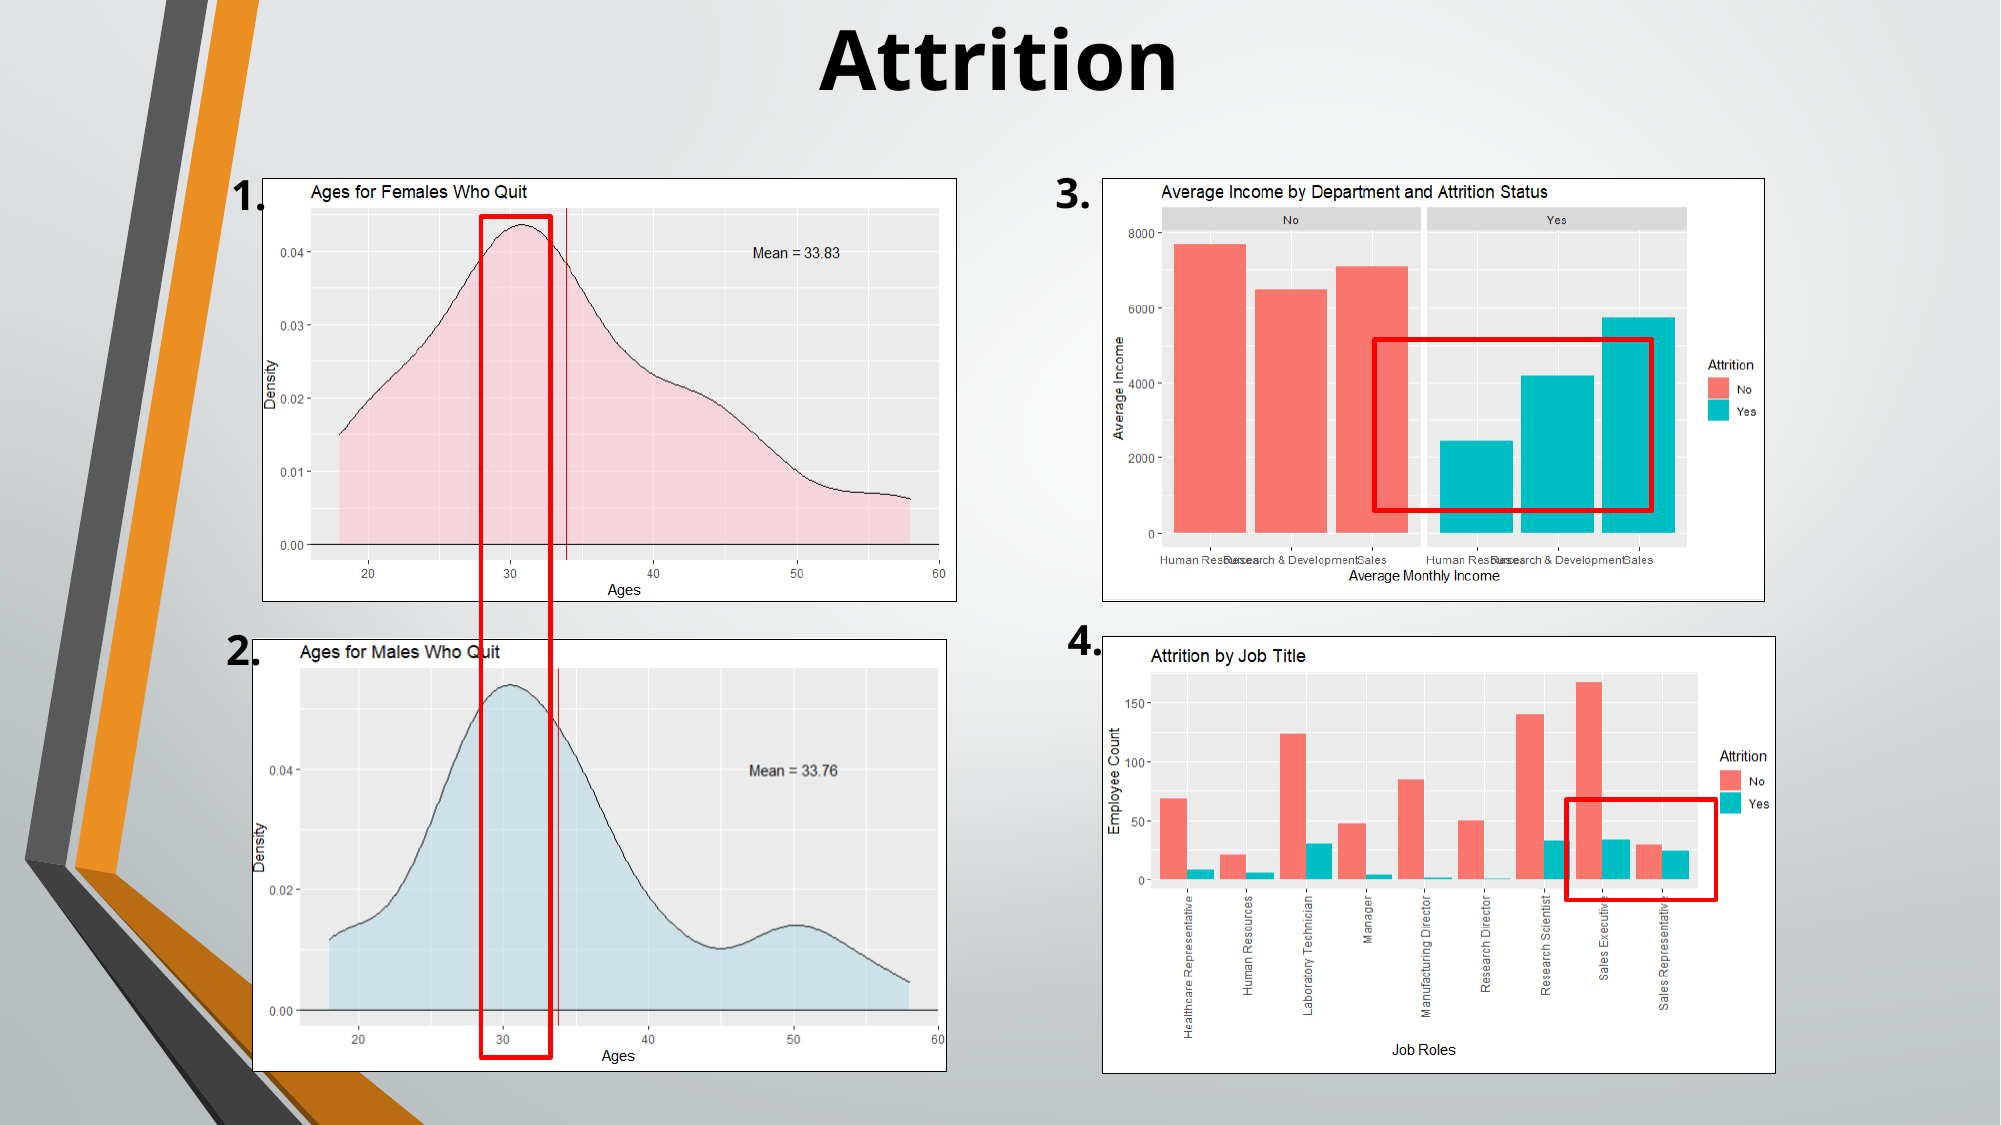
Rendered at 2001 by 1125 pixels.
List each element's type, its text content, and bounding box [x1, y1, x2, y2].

text_box [480, 602, 552, 638]
picture [252, 638, 947, 1072]
text_box 4. [1052, 606, 1119, 671]
picture [1102, 178, 1766, 602]
text_box 1. [216, 161, 282, 226]
text_box 3. [1040, 159, 1107, 225]
picture [262, 178, 957, 602]
picture [1102, 636, 1776, 1074]
text_box 2. [211, 616, 281, 682]
title Attrition [0, 0, 2000, 217]
